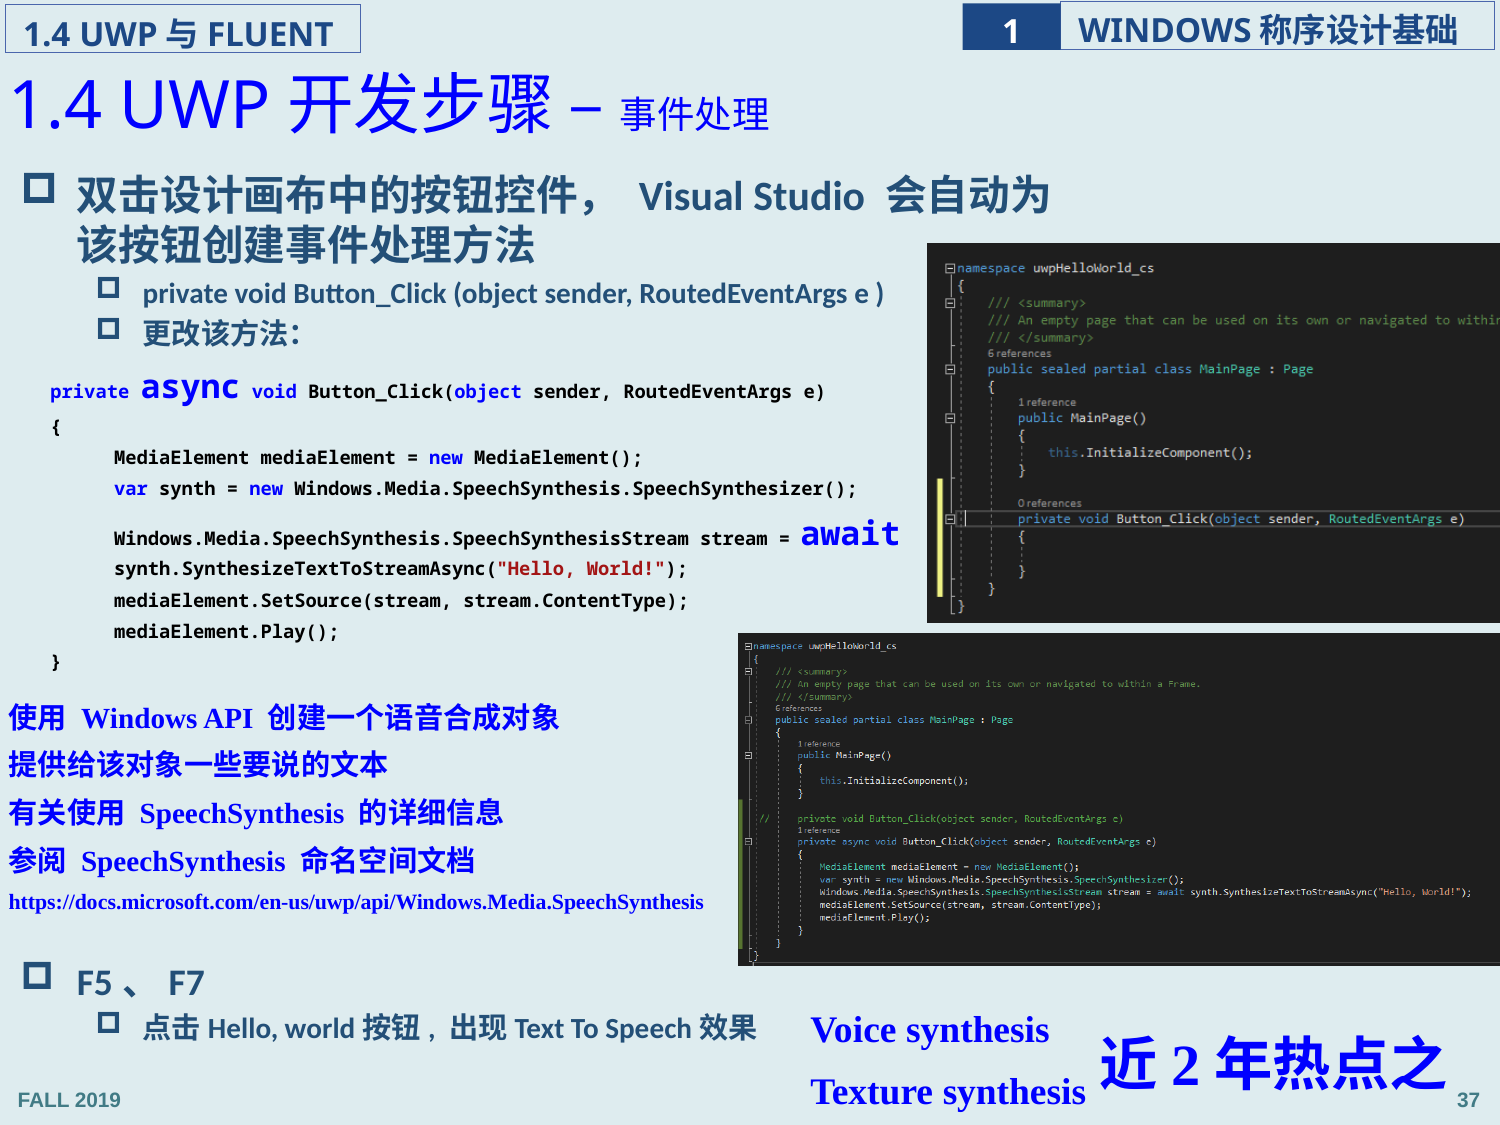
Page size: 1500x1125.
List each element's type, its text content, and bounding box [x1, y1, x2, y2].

picture [926, 243, 1500, 623]
text_box 使用 Windows API 创建一个语音合成对象 提供给该对象一些要说的文本 有关使用 SpeechSynthesis 的详细信息 参阅 SpeechSynthesis 命名空间文档 https://docs.microsoft.com/en-us/uwp/api/Windows.Media.SpeechSynthesis [0, 684, 732, 921]
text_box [795, 988, 1500, 1123]
picture [737, 633, 1500, 967]
text_box 1.4 UWP开发步骤 – 事件处理 [0, 54, 1330, 185]
text_box 双击设计画布中的按钮控件， Visual Studio 会自动为该按钮创建事件处理方法 private void Button_Click (object sender, RoutedEventArgs e ) 更改该方法： F5、F7 点击Hello, world按钮, 出现Text To Speech效果 [5, 185, 1081, 684]
text_box private async void Button_Click(object sender, RoutedEventArgs e) { MediaElement mediaElement = new MediaElement(); var synth = new Windows.Media.SpeechSynthesis.SpeechSynthesizer(); Windows.Media.SpeechSynthesis.SpeechSynthesisStream stream = await synth.SynthesizeTextToStreamAsync("Hello, World!"); mediaElement.SetSource(stream, stream.ContentType); mediaElement.Play(); } [24, 349, 923, 681]
